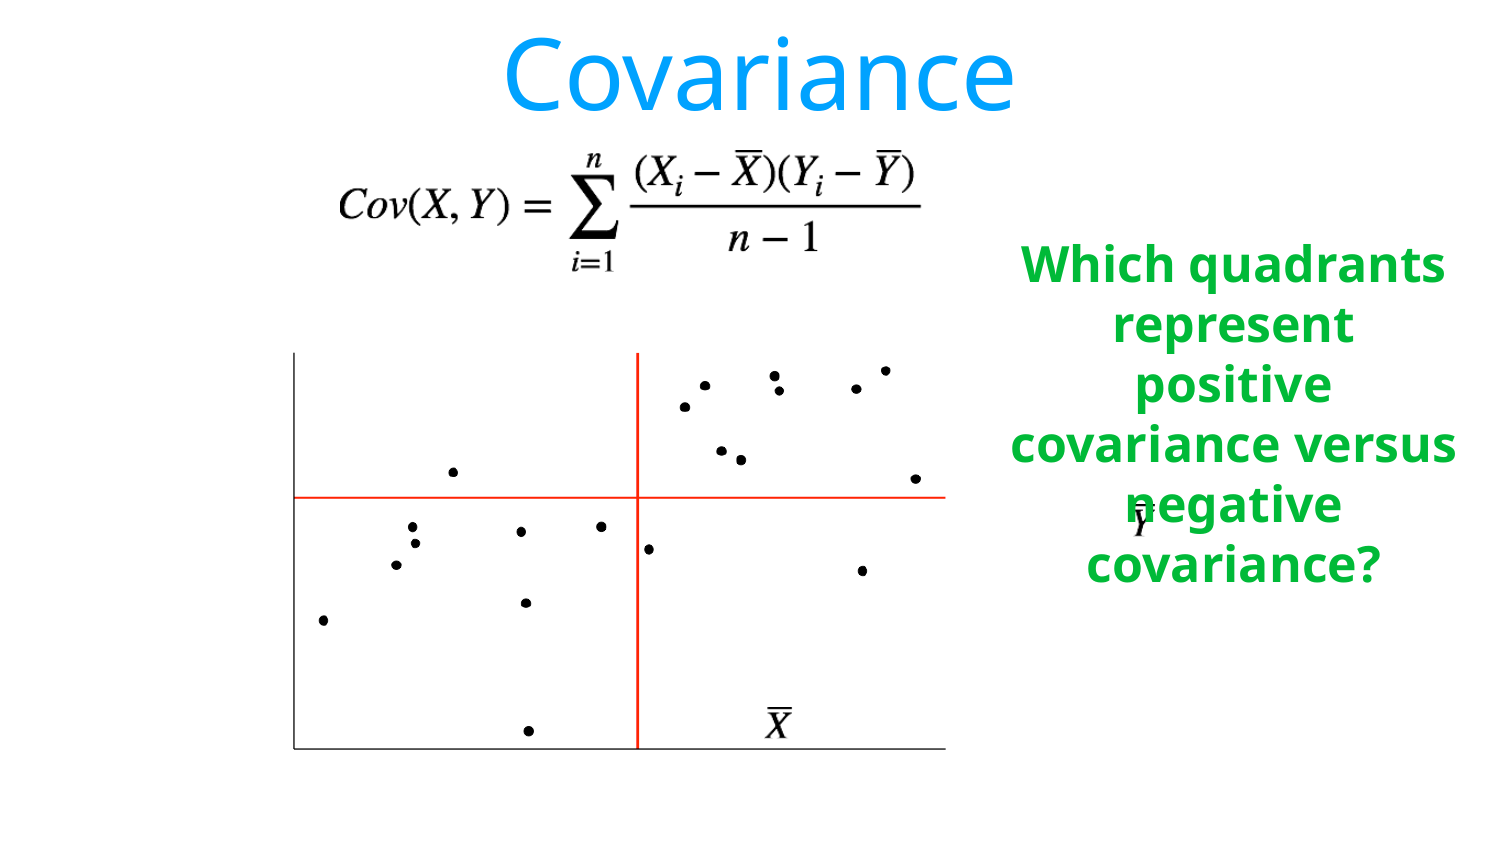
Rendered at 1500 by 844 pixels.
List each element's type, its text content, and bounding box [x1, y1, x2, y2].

text_box Which quadrants represent positive covariance versus negative covariance? [992, 217, 1476, 422]
picture [1129, 504, 1156, 537]
picture [340, 149, 924, 272]
text_box Covariance [471, 42, 1049, 99]
picture [283, 346, 952, 760]
